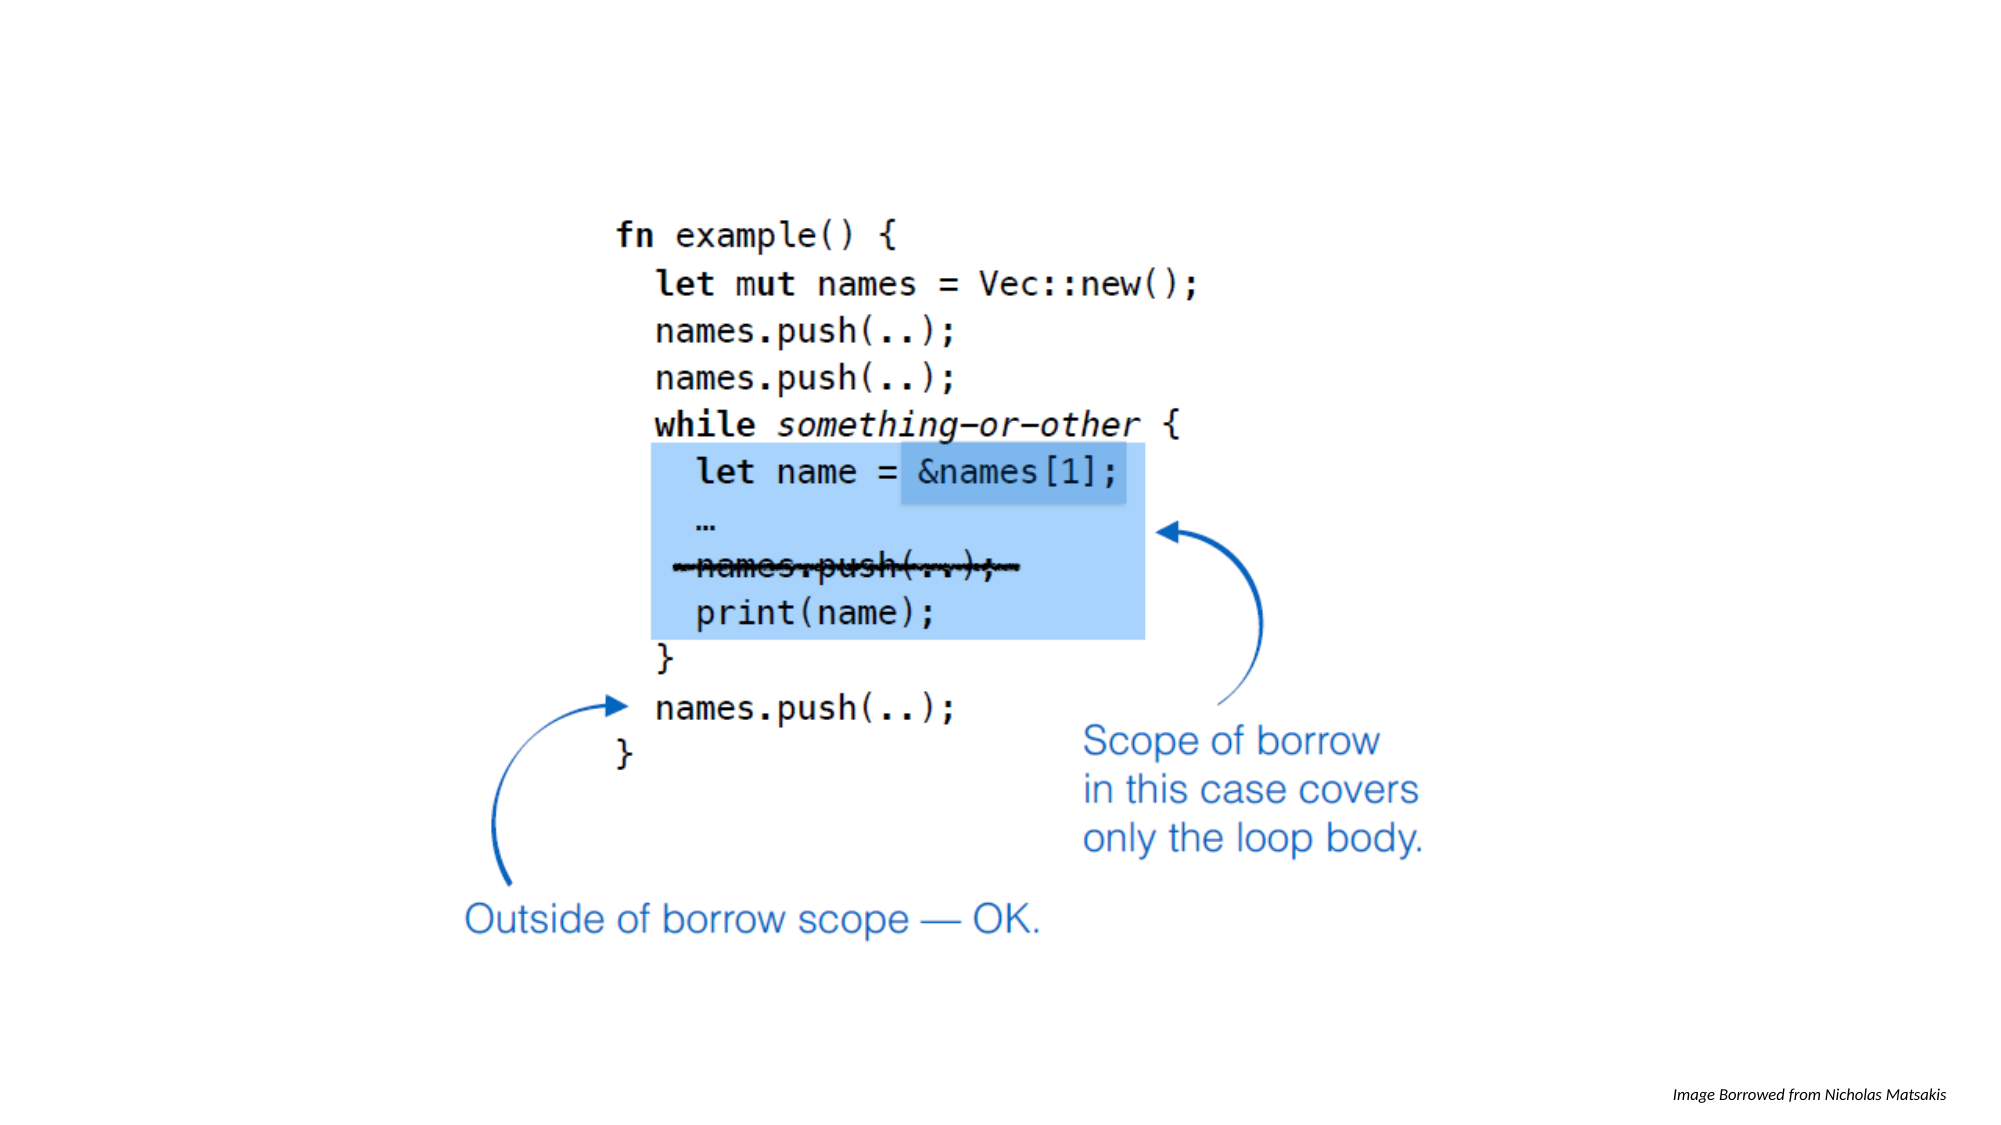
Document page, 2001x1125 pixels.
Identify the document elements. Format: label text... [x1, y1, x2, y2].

text_box Image Borrowed from Nicholas Matsakis [1658, 1075, 1991, 1111]
picture [451, 180, 1460, 961]
